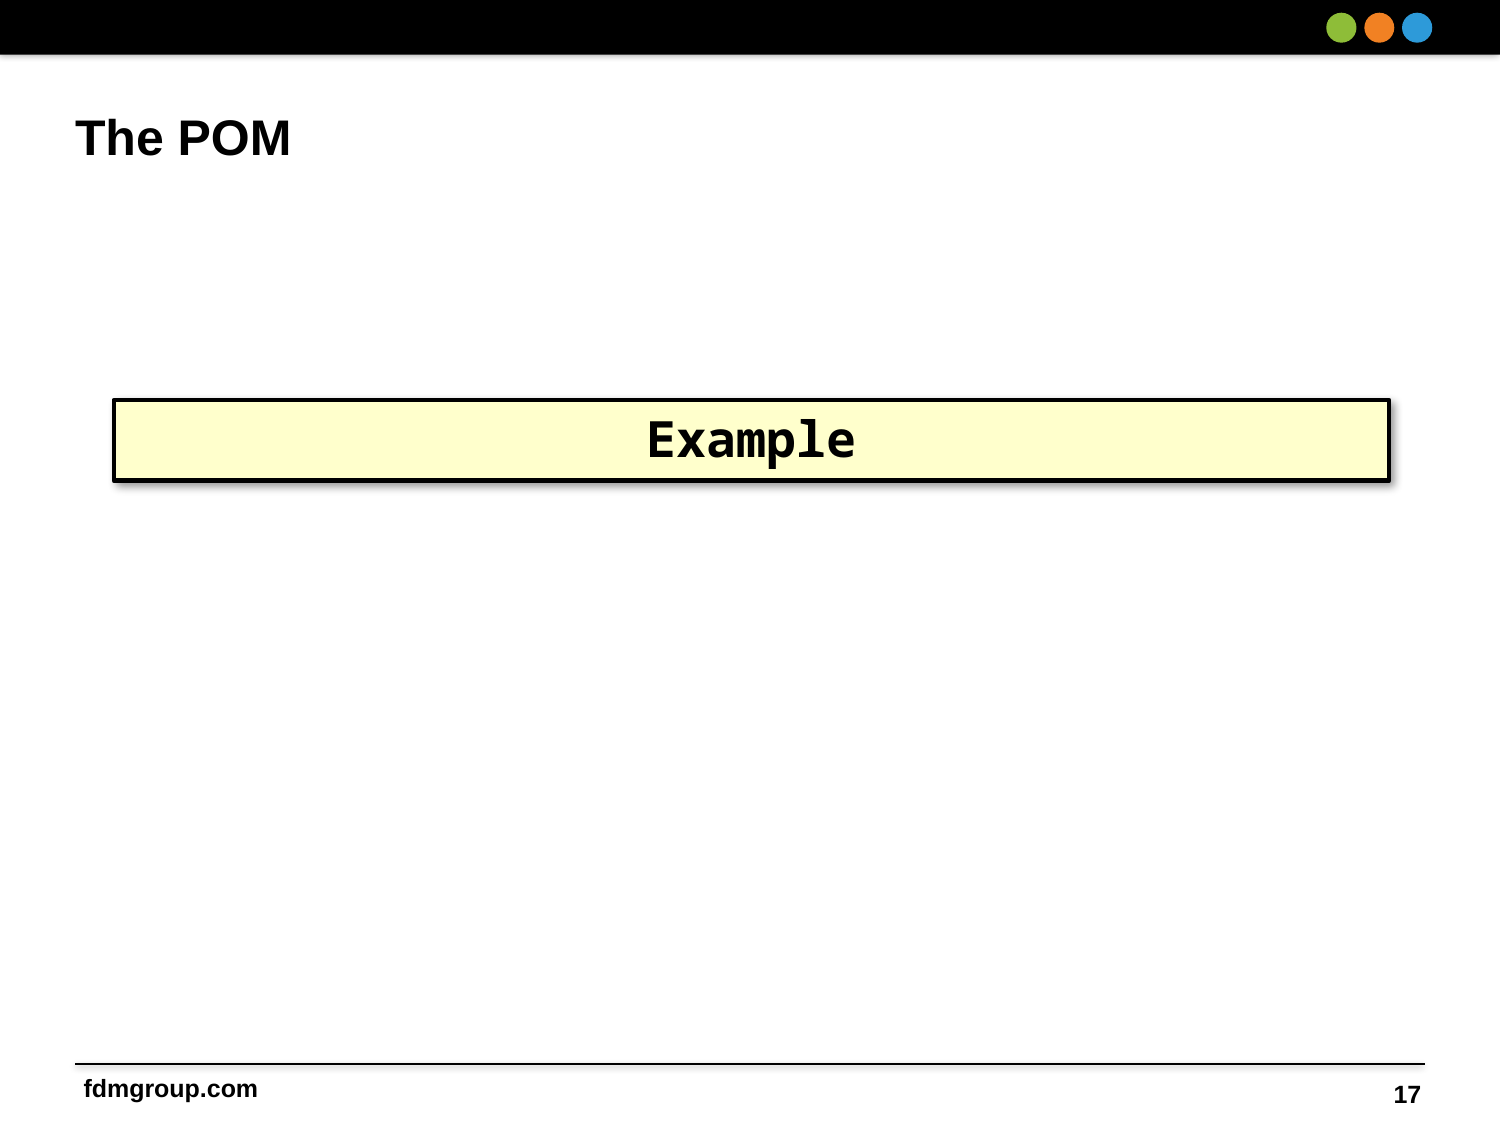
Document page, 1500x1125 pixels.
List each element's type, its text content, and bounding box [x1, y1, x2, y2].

slide_number 17 [1086, 1063, 1437, 1124]
title The POM [75, 105, 1425, 174]
list Example [112, 398, 1391, 483]
